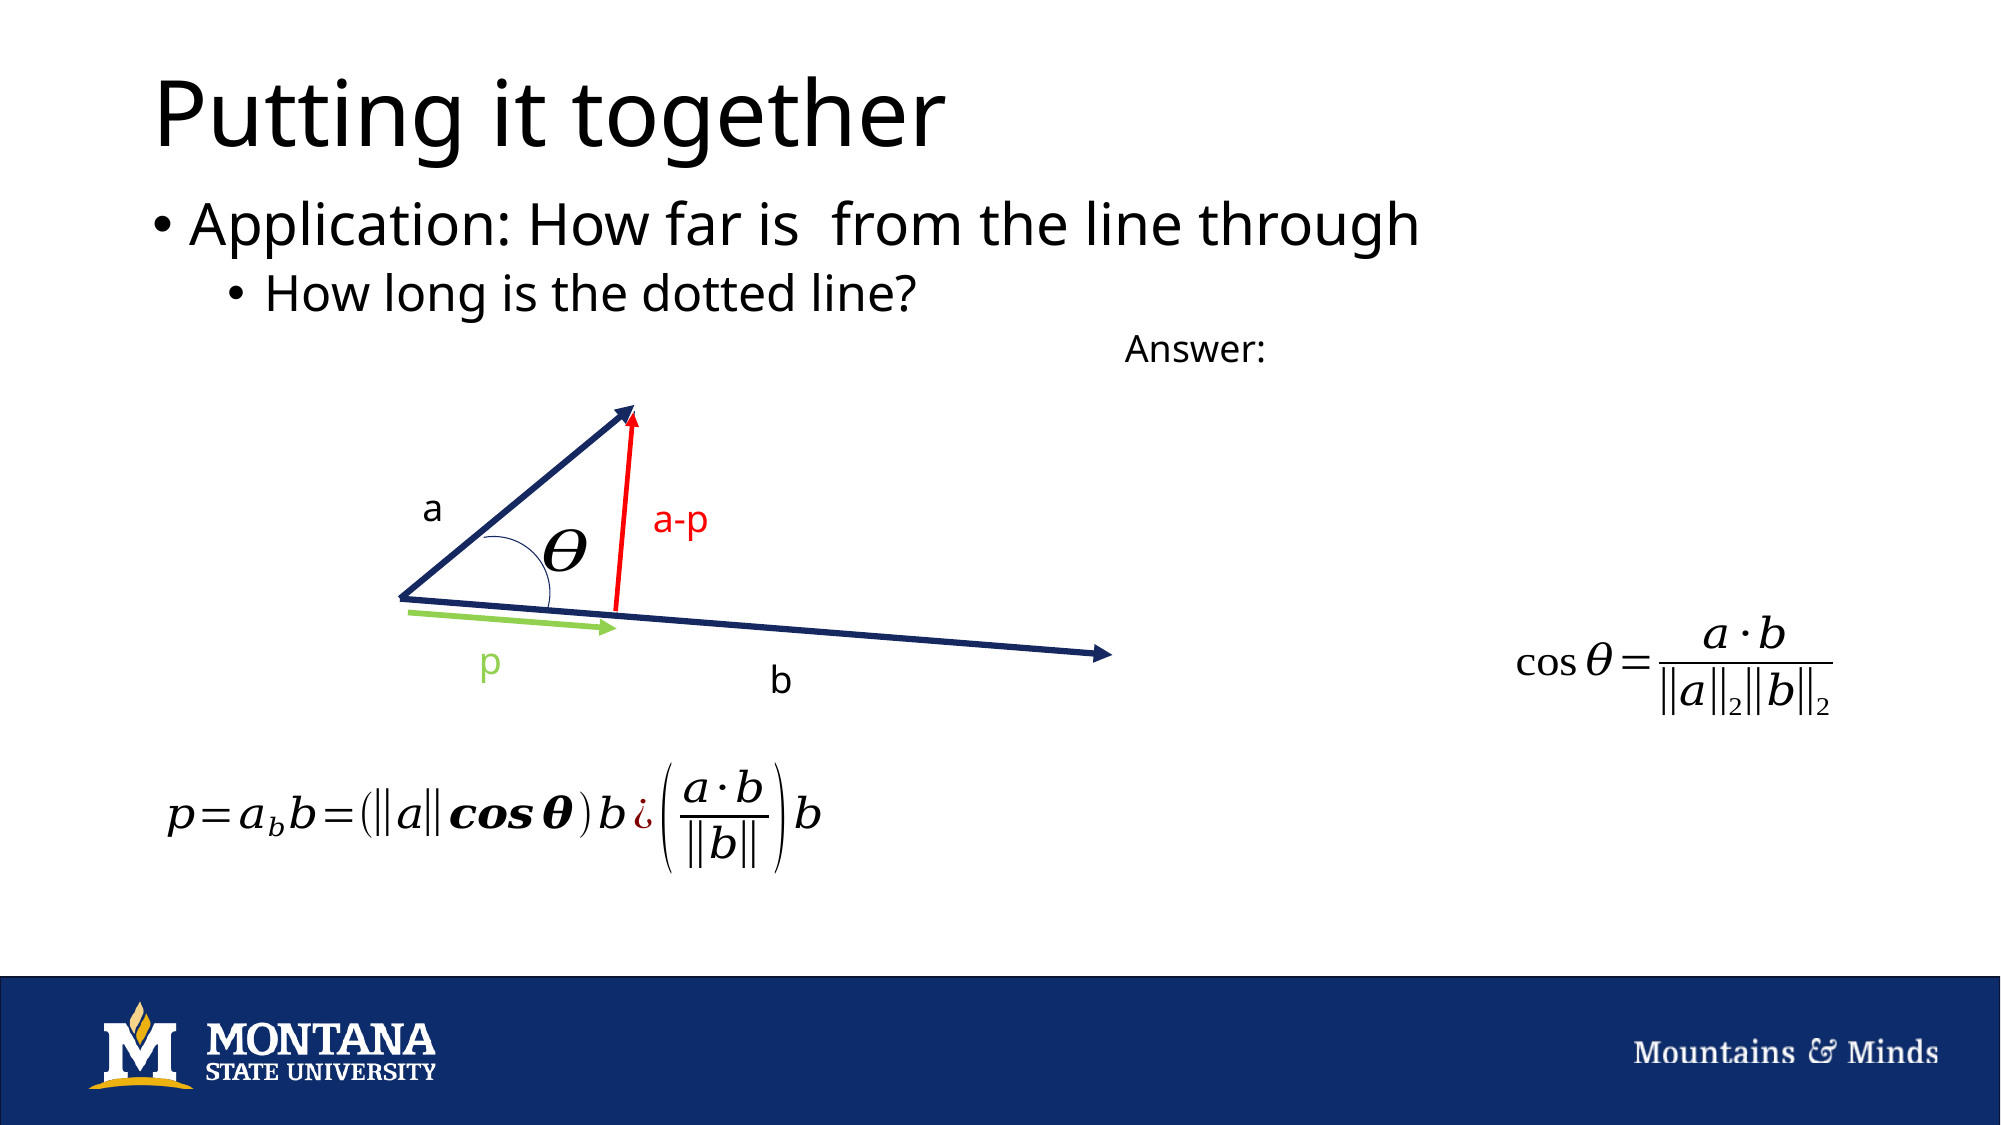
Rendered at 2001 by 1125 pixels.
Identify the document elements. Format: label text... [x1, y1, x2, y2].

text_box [407, 612, 617, 629]
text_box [399, 404, 1113, 710]
title Putting it together [137, 59, 1863, 278]
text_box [615, 412, 634, 612]
